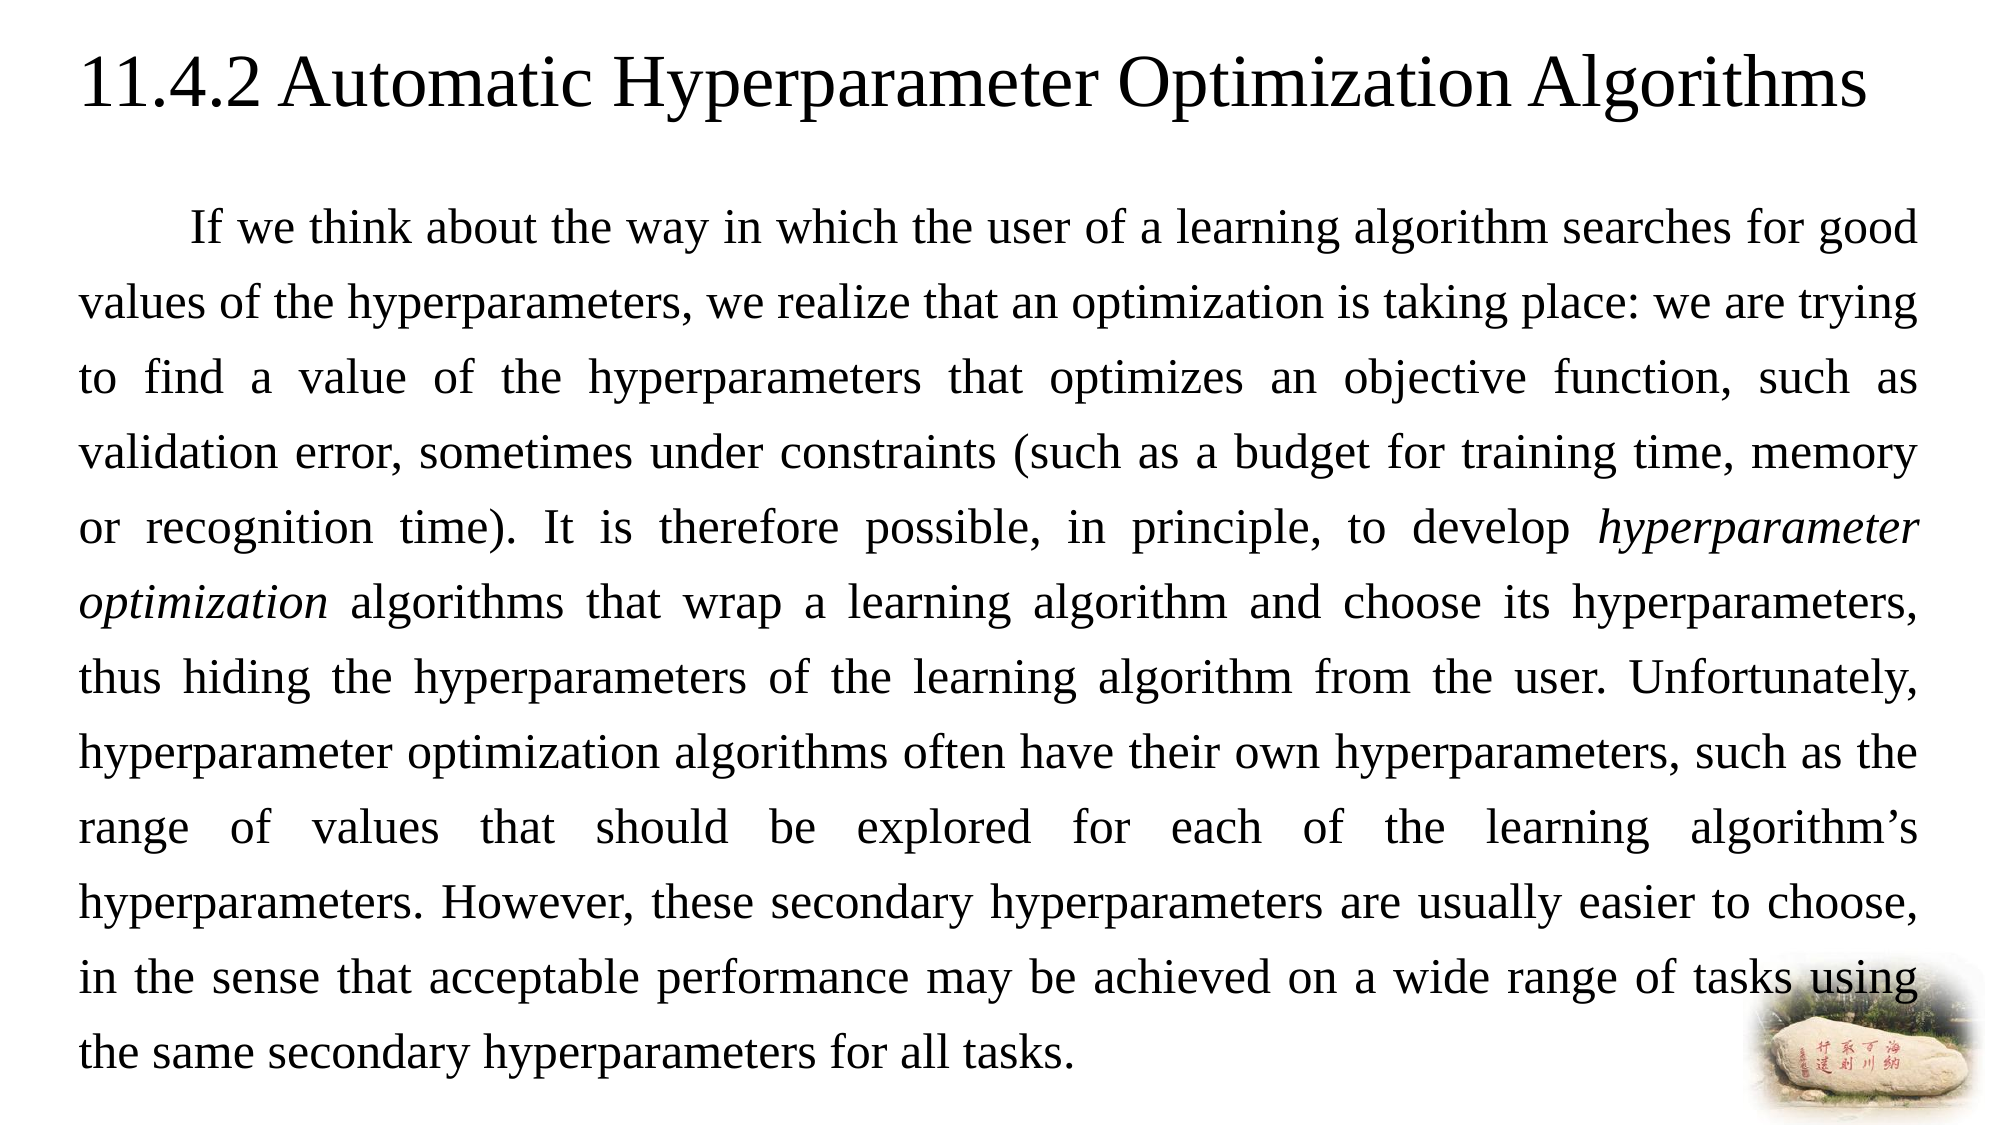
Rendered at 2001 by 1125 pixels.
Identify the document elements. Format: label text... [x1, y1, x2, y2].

list If we think about the way in which the user of a learning algorithm searches for good values of the hyperparameters, we realize that an optimization is taking place: we are trying to find a value of the hyperparameters that optimizes an objective function, such as validation error, sometimes under constraints (such as a budget for training time, memory or recognition time). It is therefore possible, in principle, to develop hyperparameter optimization algorithms that wrap a learning algorithm and choose its hyperparameters, thus hiding the hyperparameters of the learning algorithm from the user. Unfortunately, hyperparameter optimization algorithms often have their own hyperparameters, such as the range of values that should be explored for each of the learning algorithm’s hyperparameters. However, these secondary hyperparameters are usually easier to choose, in the sense that acceptable performance may be achieved on a wide range of tasks using the same secondary hyperparameters for all tasks. [63, 171, 1936, 1100]
picture [1743, 948, 1988, 1125]
title 11.4.2 Automatic Hyperparameter Optimization Algorithms [63, 21, 1936, 142]
